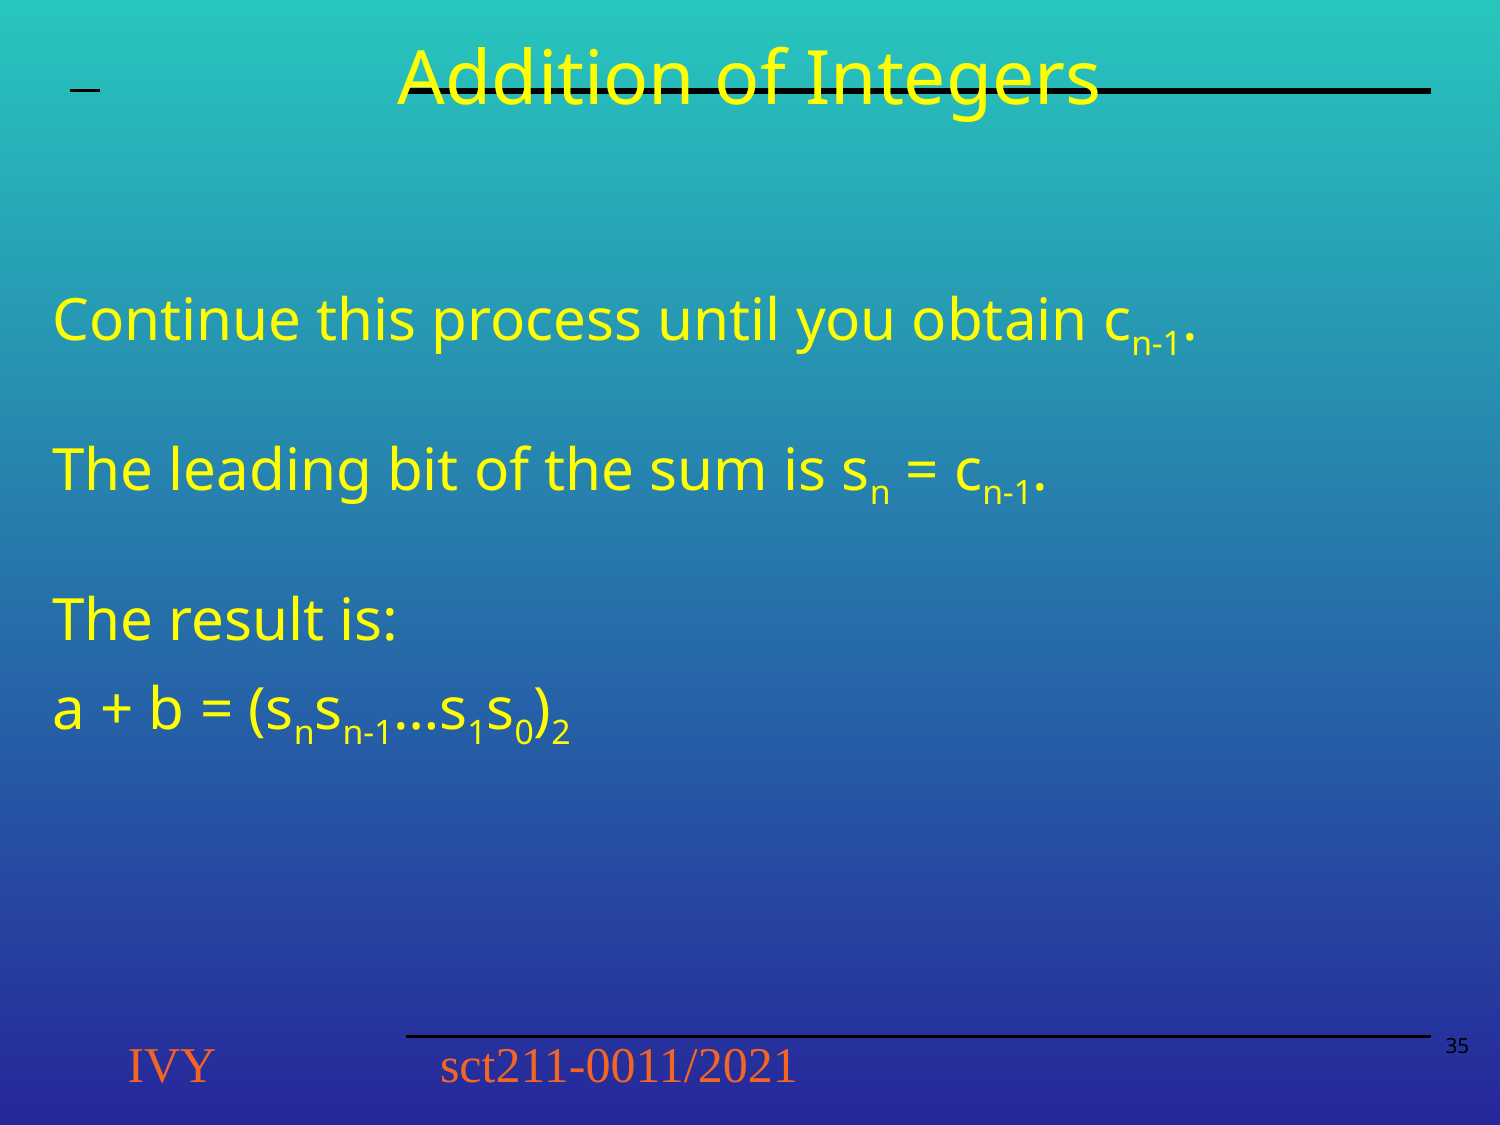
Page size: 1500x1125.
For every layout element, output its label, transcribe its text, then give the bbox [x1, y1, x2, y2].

slide_number ‹#› [1394, 1025, 1484, 1112]
list Continue this process until you obtain cn-1. The leading bit of the sum is sn = cn-1. The result is: a + b = (snsn-1…s1s0)2 [37, 275, 1463, 1038]
title Addition of Integers [112, 0, 1388, 150]
slide_number IVY [112, 1038, 425, 1100]
footer sct211-0011/2021 [425, 1038, 1075, 1100]
